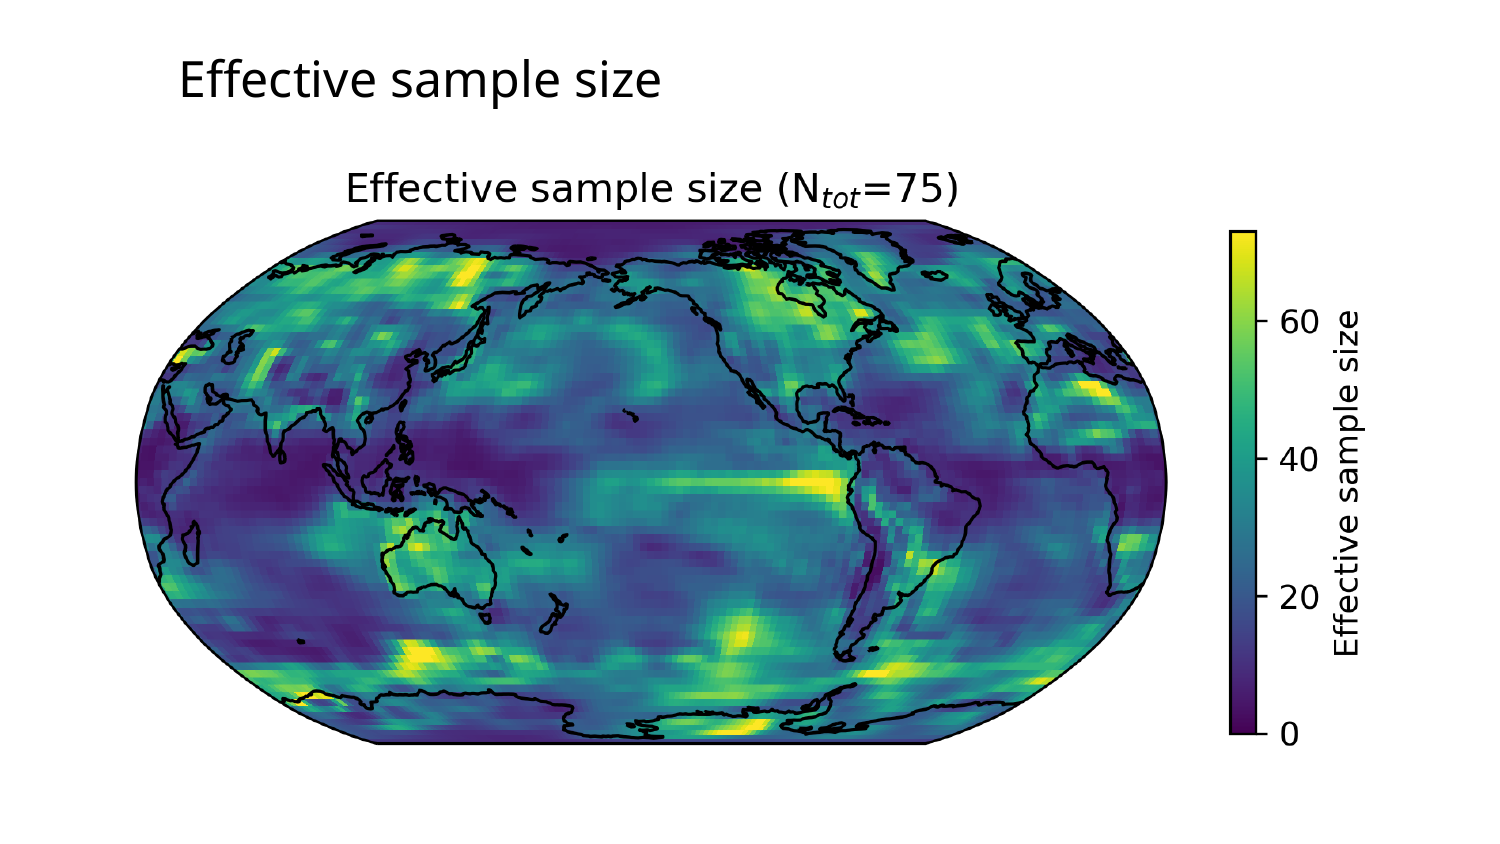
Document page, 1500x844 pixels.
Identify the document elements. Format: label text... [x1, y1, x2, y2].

picture [112, 146, 1388, 777]
text_box Effective sample size [163, 47, 1337, 146]
